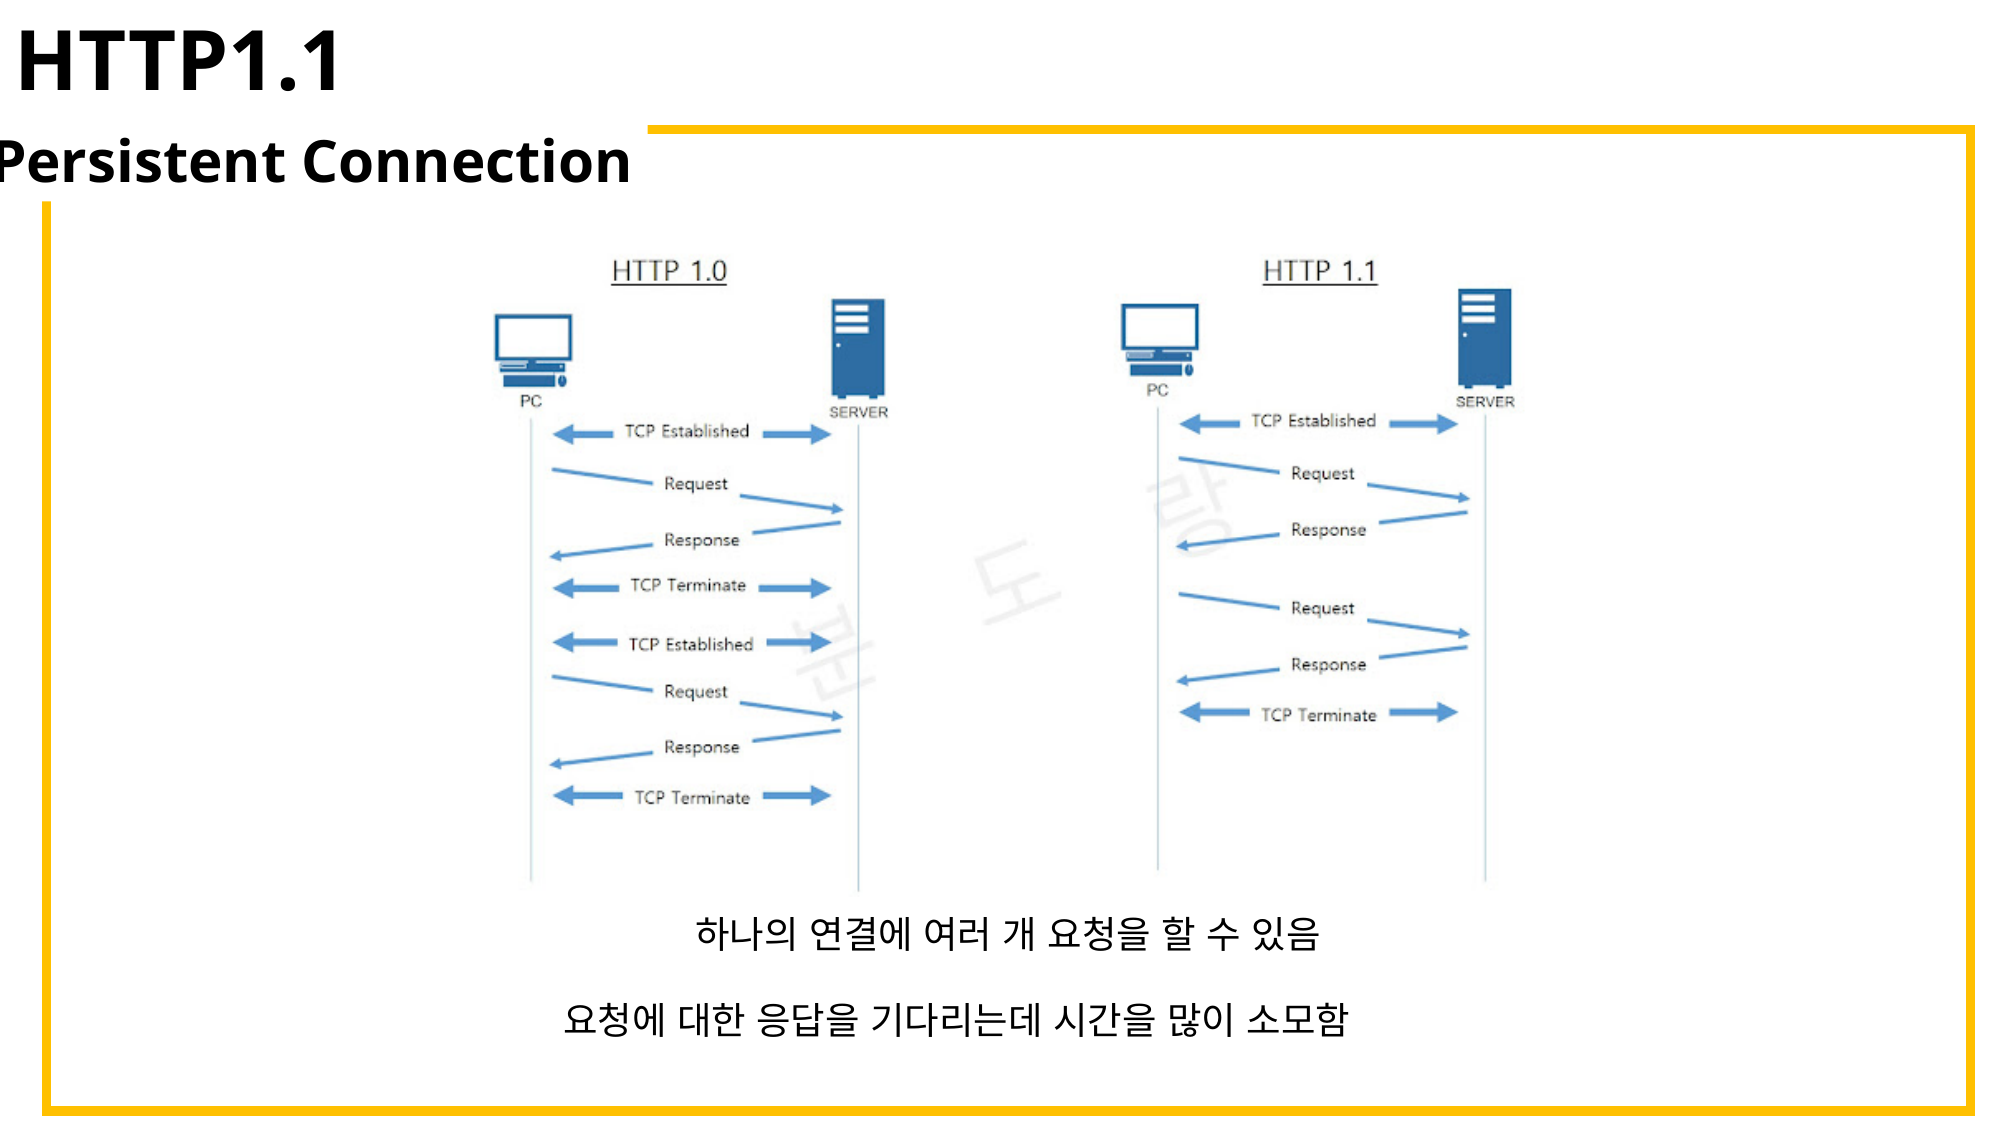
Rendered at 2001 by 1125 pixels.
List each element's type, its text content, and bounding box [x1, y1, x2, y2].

text_box [45, 128, 1972, 1112]
text_box 요청에 대한 응답을 기다리는데 시간을 많이 소모함 [548, 989, 1469, 1050]
text_box 하나의 연결에 여러 개 요청을 할 수 있음 [680, 903, 1337, 964]
text_box Persistent Connection [0, 116, 648, 202]
picture [479, 228, 1538, 897]
text_box HTTP1.1 [0, 0, 1091, 115]
